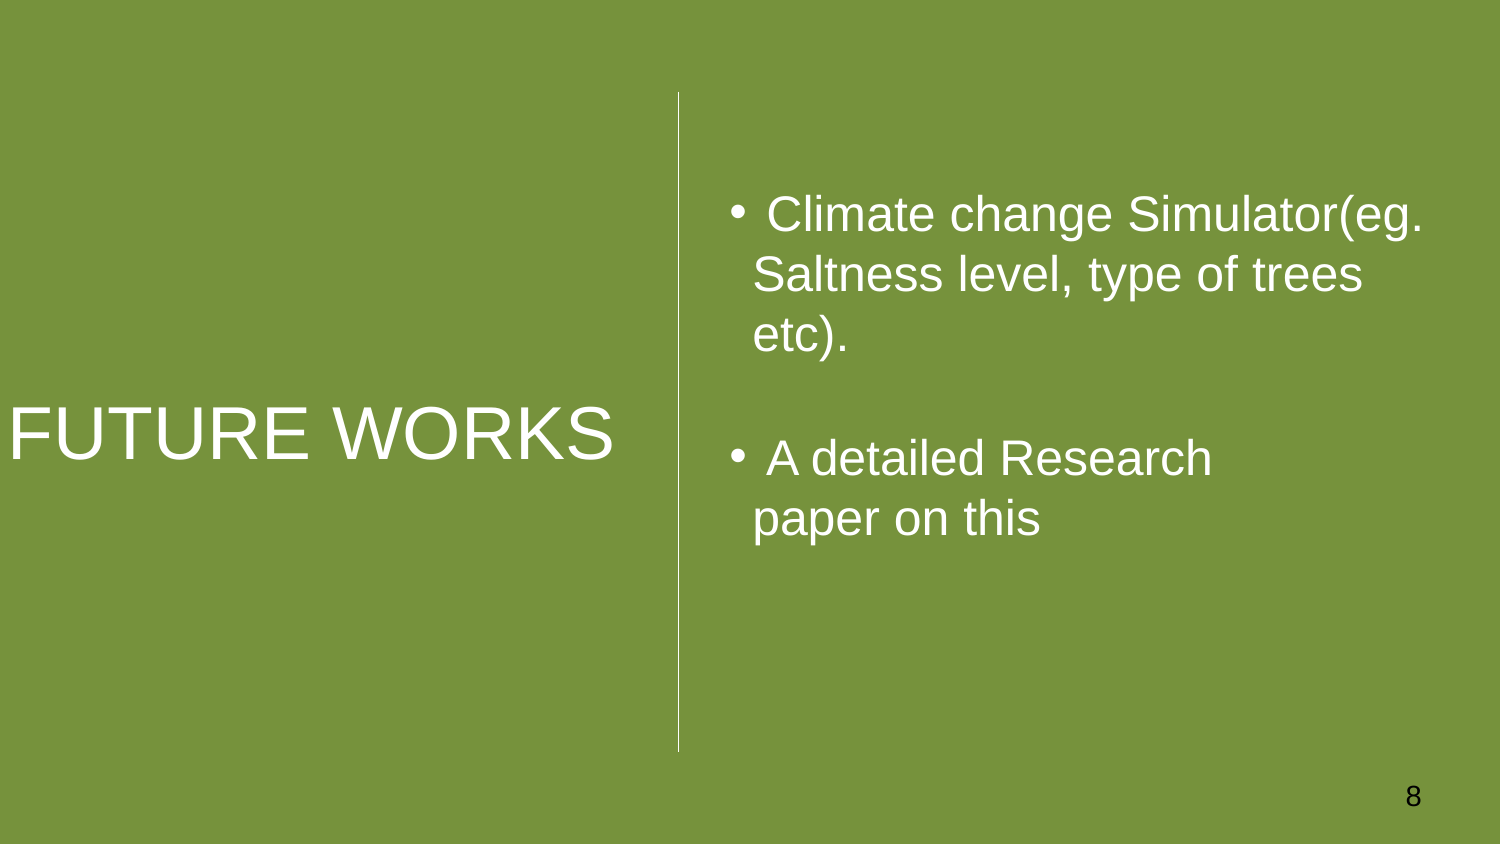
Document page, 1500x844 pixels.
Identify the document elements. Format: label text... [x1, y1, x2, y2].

text_box 8 [1390, 762, 1486, 828]
text_box FUTURE WORKS [0, 381, 656, 479]
text_box Climate change Simulator(eg. Saltness level, type of trees etc). [721, 177, 1475, 365]
text_box A detailed Research paper on this [721, 421, 1347, 550]
